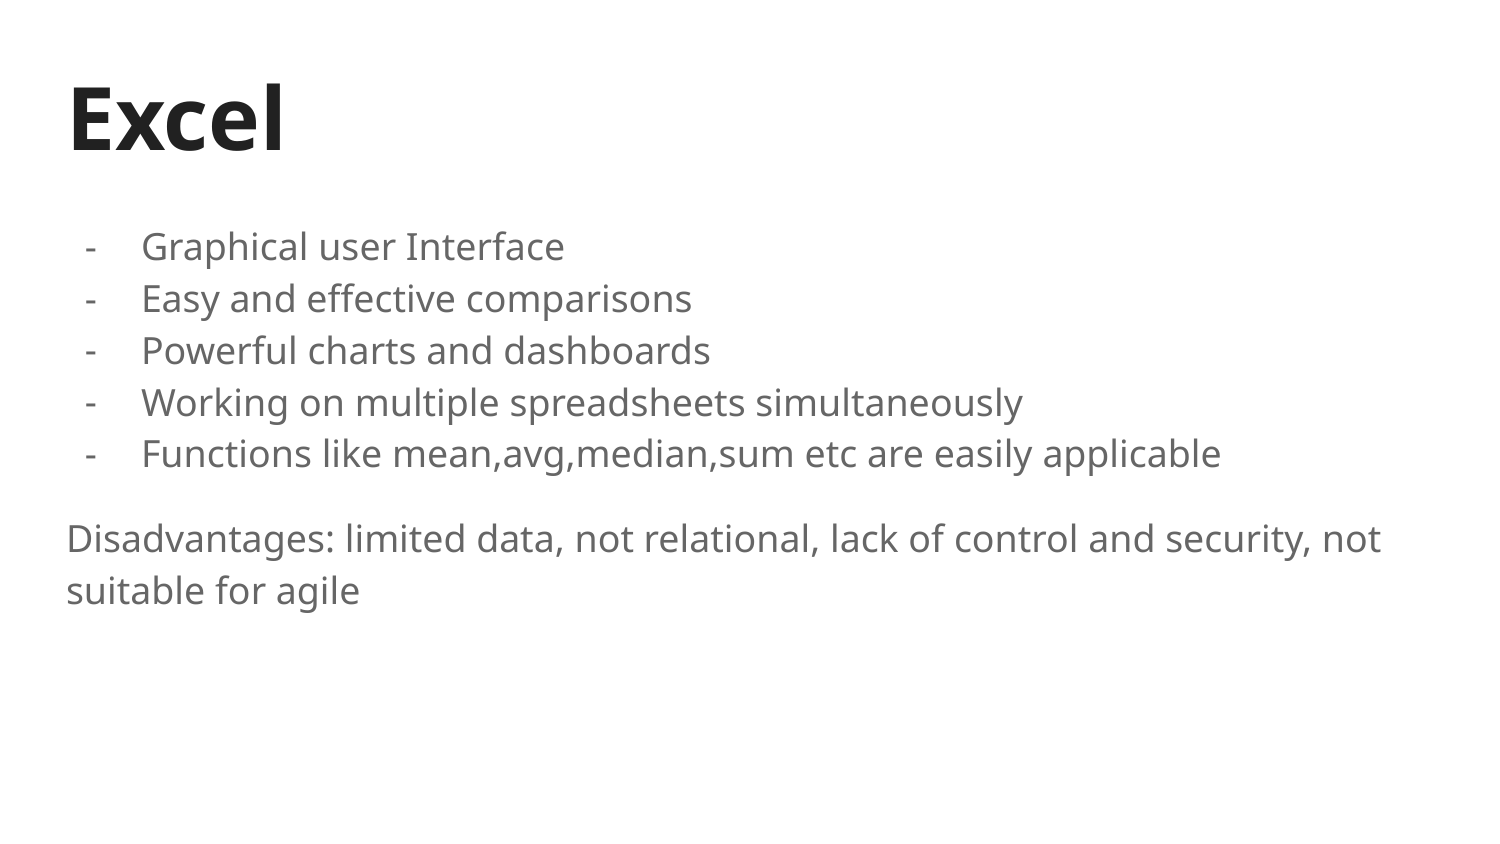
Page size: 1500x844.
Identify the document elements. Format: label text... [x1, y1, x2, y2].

title Excel [51, 48, 1449, 180]
list Graphical user Interface Easy and effective comparisons Powerful charts and dashboards Working on multiple spreadsheets simultaneously Functions like mean,avg,median,sum etc are easily applicable Disadvantages: limited data, not relational, lack of control and security, not suitable for agile [51, 201, 1449, 750]
